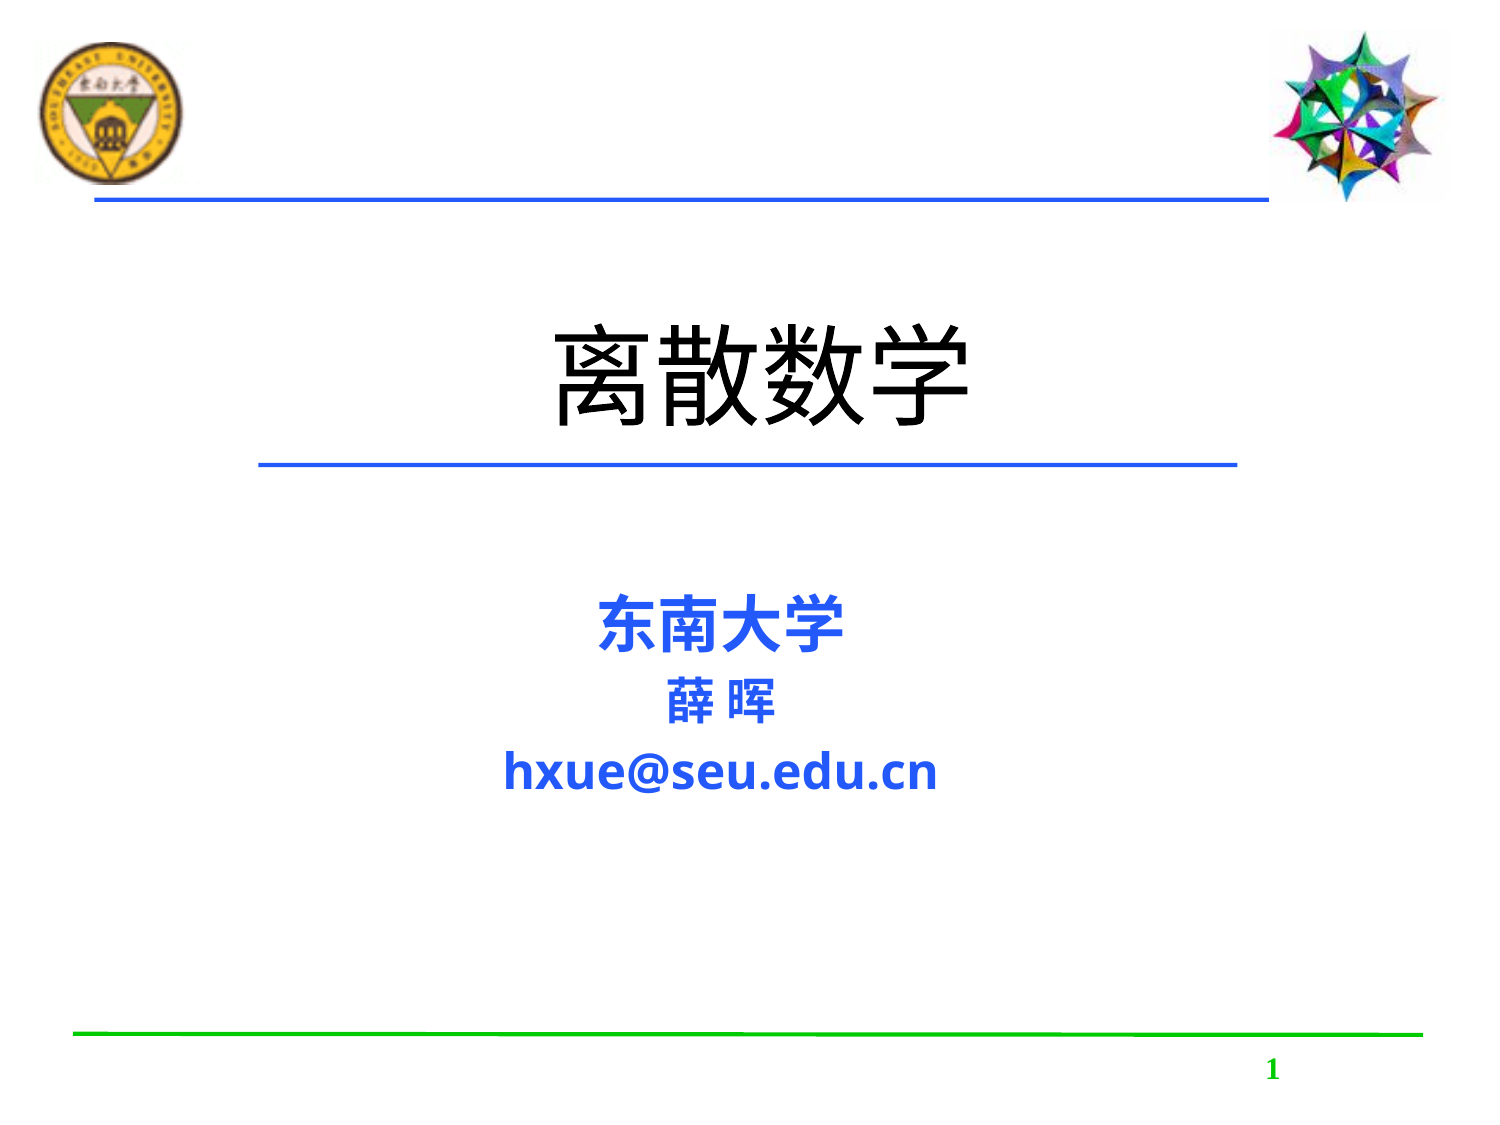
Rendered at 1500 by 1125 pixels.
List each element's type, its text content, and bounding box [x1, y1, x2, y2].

picture [1269, 30, 1451, 202]
subtitle 东南大学 薛 晖 hxue@seu.edu.cn [289, 577, 1152, 884]
picture [29, 42, 207, 185]
